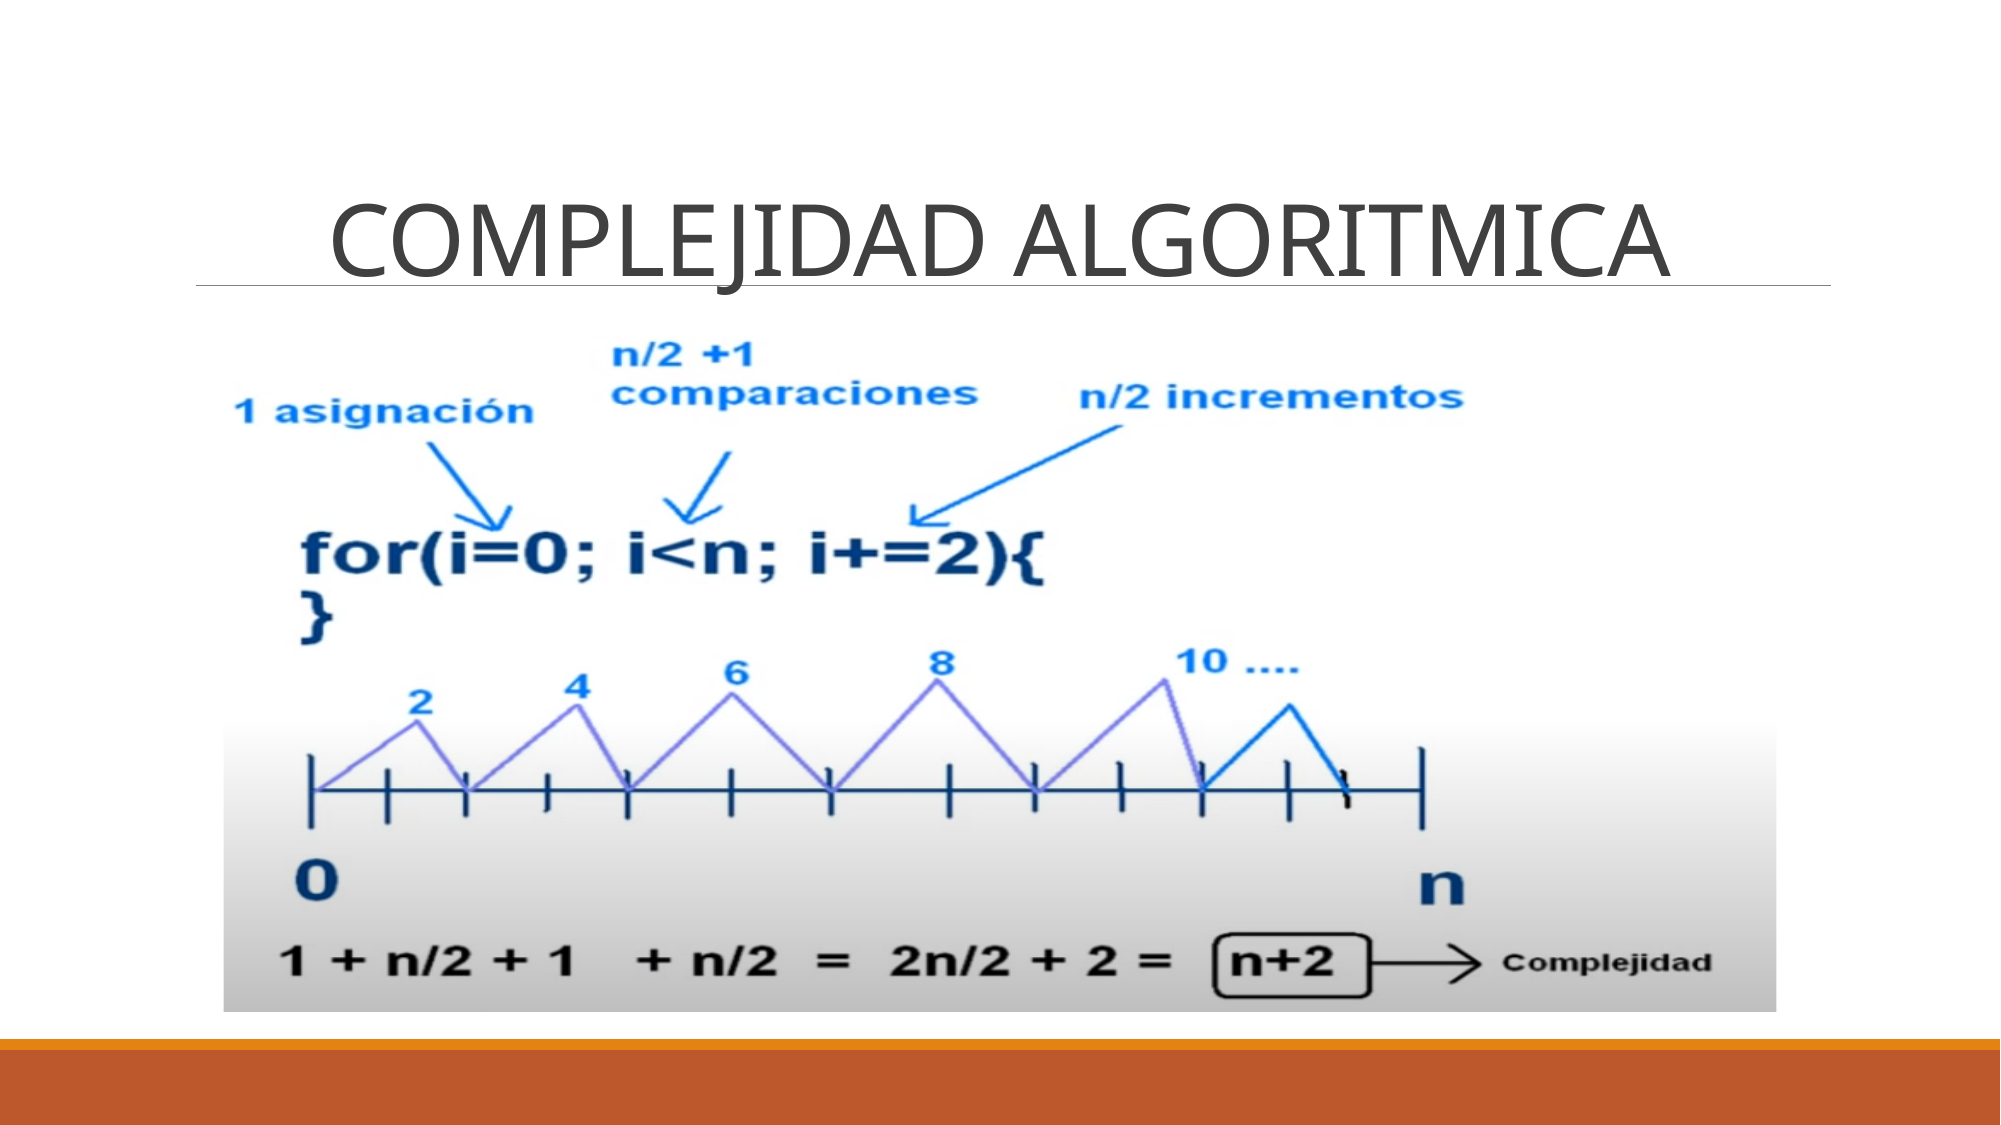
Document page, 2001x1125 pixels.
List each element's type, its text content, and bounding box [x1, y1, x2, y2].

picture [223, 319, 1777, 1013]
title COMPLEJIDAD ALGORITMICA [187, 101, 1813, 305]
